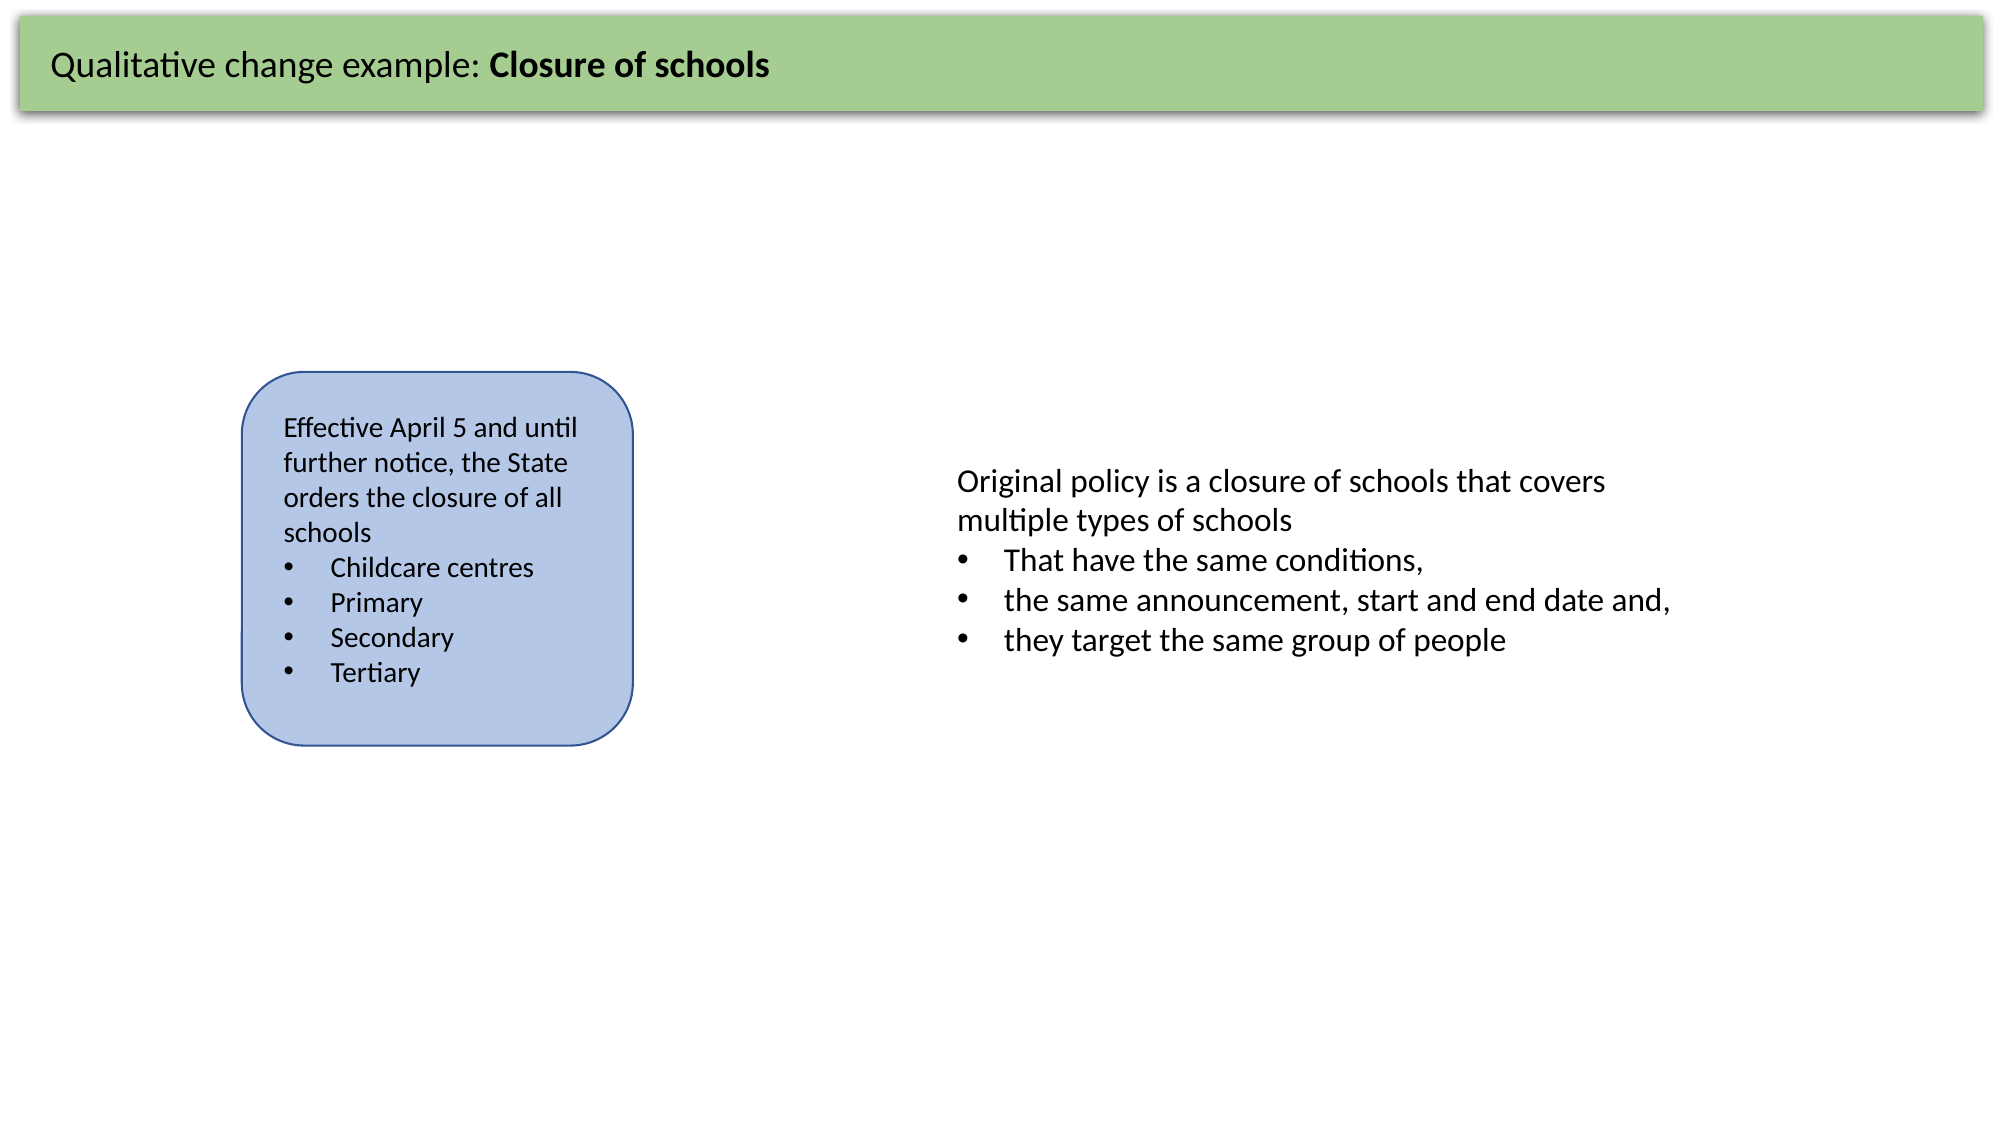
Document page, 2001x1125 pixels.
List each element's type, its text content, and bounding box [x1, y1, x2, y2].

text_box [240, 370, 634, 736]
text_box Effective April 5 and until further notice, the State orders the closure of all schools Childcare centres Primary Secondary Tertiary [268, 401, 606, 771]
text_box Qualitative change example: Closure of schools [35, 33, 1426, 93]
text_box [19, 15, 1983, 111]
text_box Original policy is a closure of schools that covers multiple types of schools That have the same conditions, the same announcement, start and end date and, they target the same group of people [942, 451, 1698, 666]
